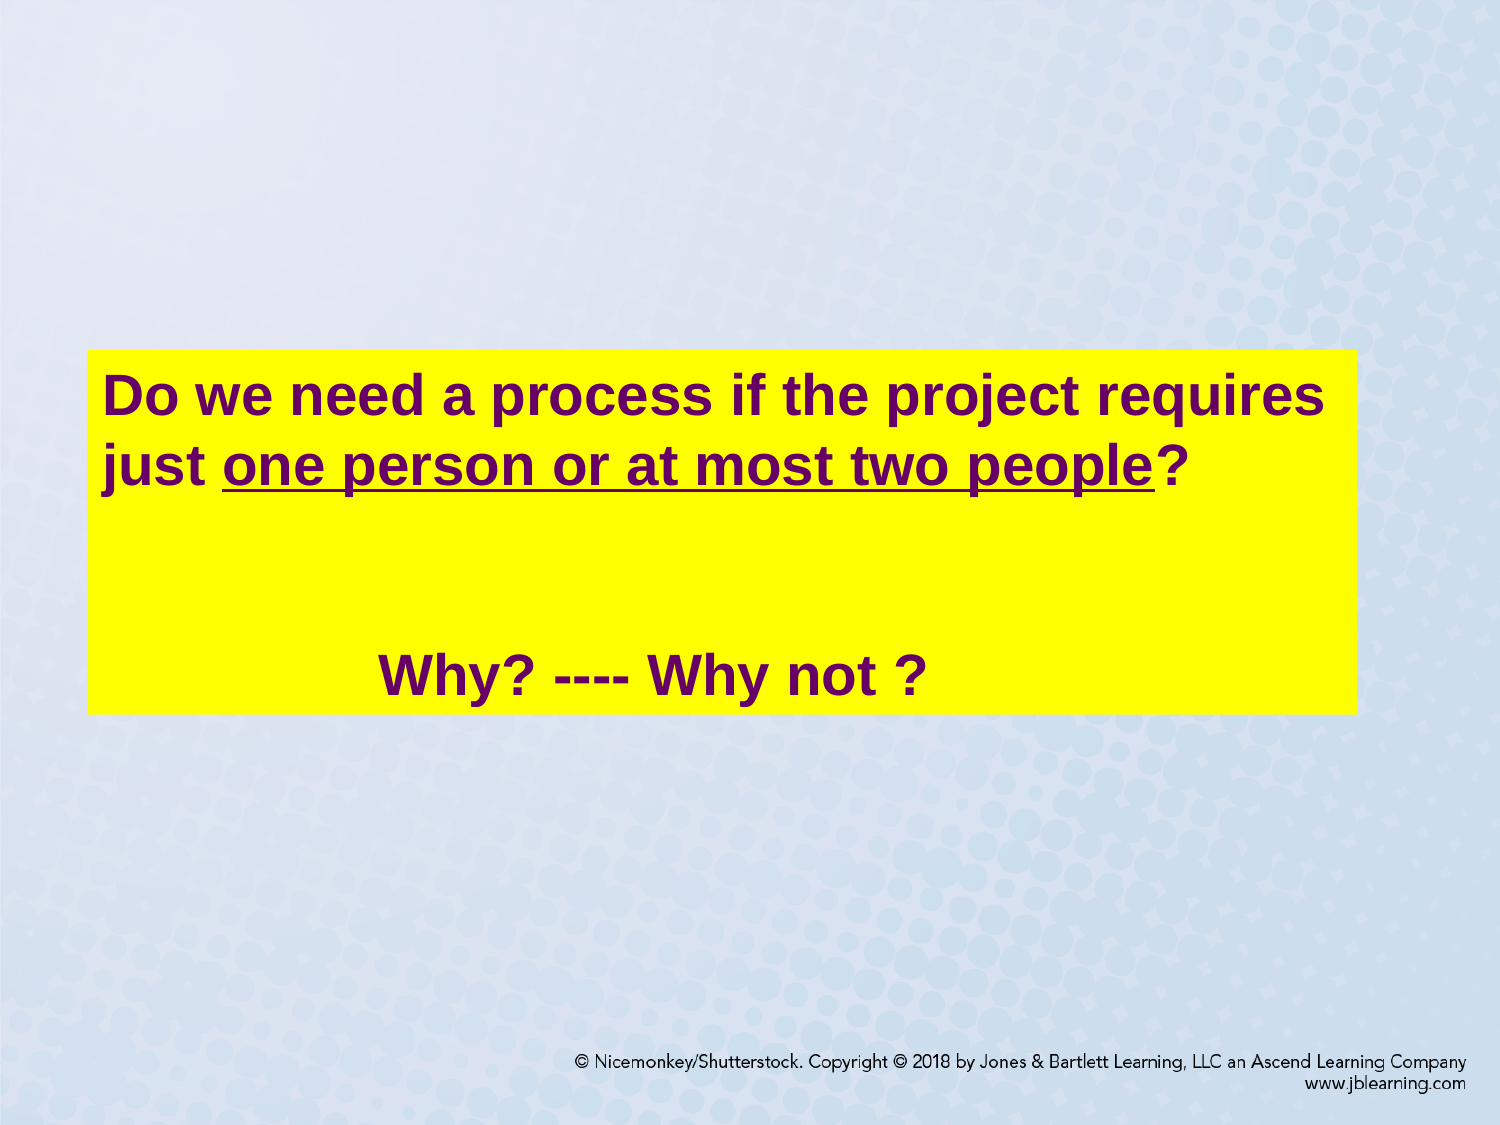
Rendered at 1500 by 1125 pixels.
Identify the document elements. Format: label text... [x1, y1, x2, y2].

picture [0, 0, 1500, 1125]
text_box Do we need a process if the project requires just one person or at most two people? Why? ---- Why not ? [87, 350, 1358, 715]
